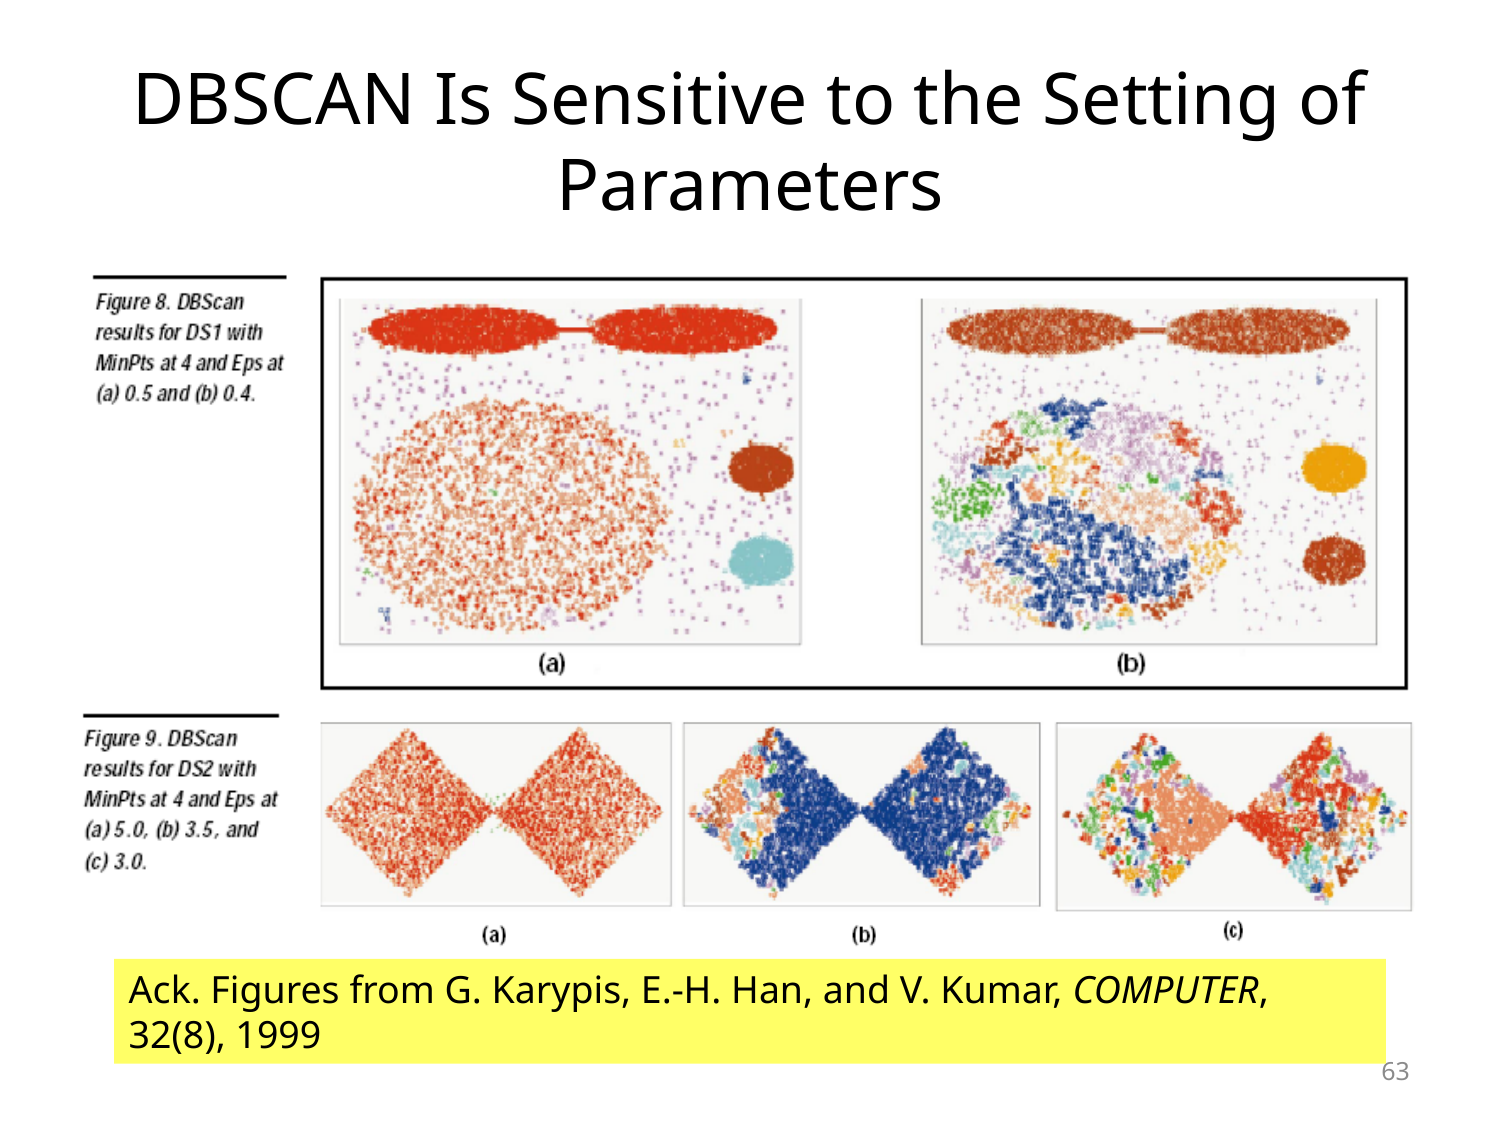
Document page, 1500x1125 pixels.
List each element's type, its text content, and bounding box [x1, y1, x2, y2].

picture [68, 265, 1432, 882]
picture [318, 721, 1415, 948]
text_box Ack. Figures from G. Karypis, E.-H. Han, and V. Kumar, COMPUTER, 32(8), 1999 [114, 958, 1386, 1064]
slide_number 63 [1074, 1042, 1425, 1103]
title DBSCAN Is Sensitive to the Setting of Parameters [75, 45, 1425, 233]
